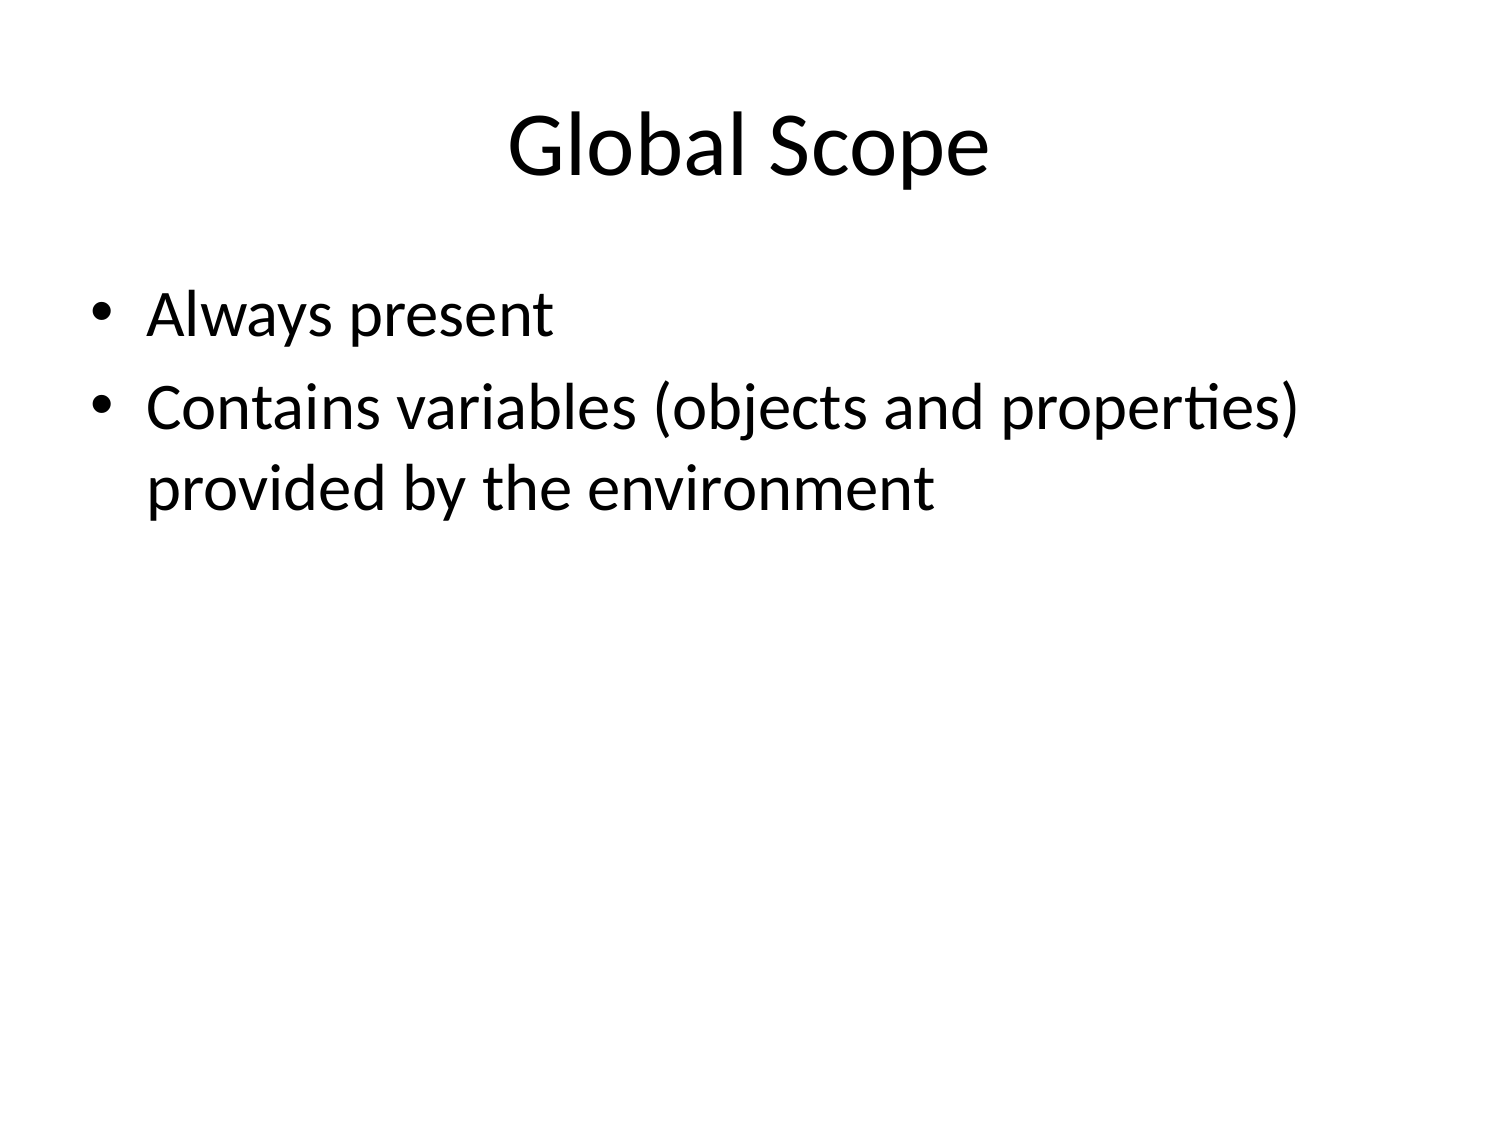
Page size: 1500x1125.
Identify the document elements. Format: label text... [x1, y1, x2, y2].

list Always present Contains variables (objects and properties) provided by the environment [75, 262, 1425, 1005]
title Global Scope [75, 45, 1425, 233]
